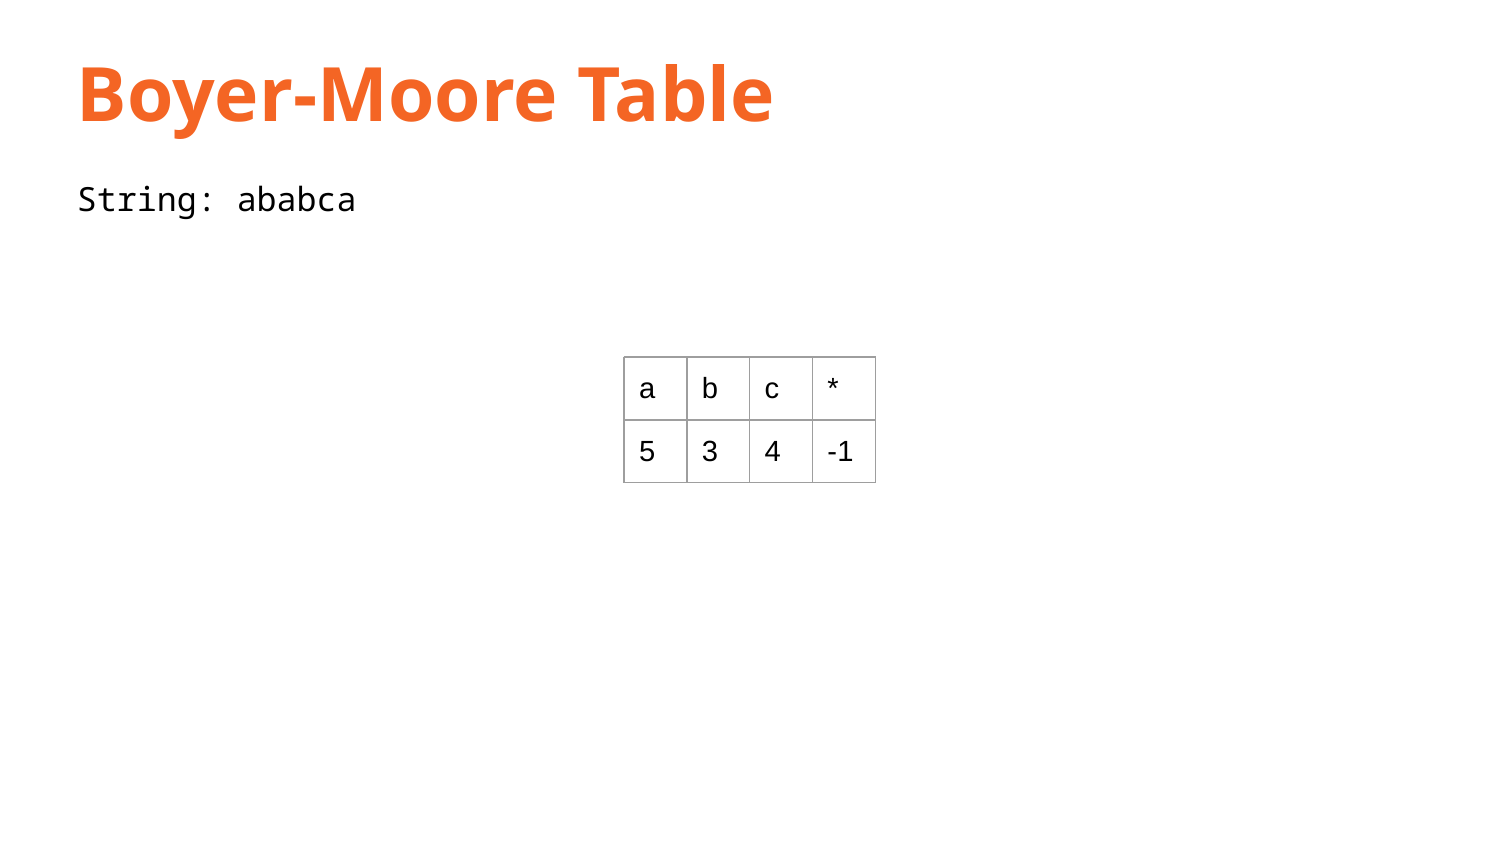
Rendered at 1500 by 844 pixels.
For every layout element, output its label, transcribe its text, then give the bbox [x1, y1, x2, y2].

title Boyer-Moore Table [61, 31, 1438, 157]
table_cell 3 [688, 421, 749, 482]
table_header b [688, 358, 749, 419]
table_header c [750, 358, 812, 419]
table_header * [813, 358, 875, 419]
table_cell 5 [625, 421, 686, 482]
table_cell 4 [750, 421, 812, 482]
table_header a [625, 358, 686, 419]
table_cell -1 [813, 421, 875, 482]
title String: ababca [61, 157, 1438, 783]
